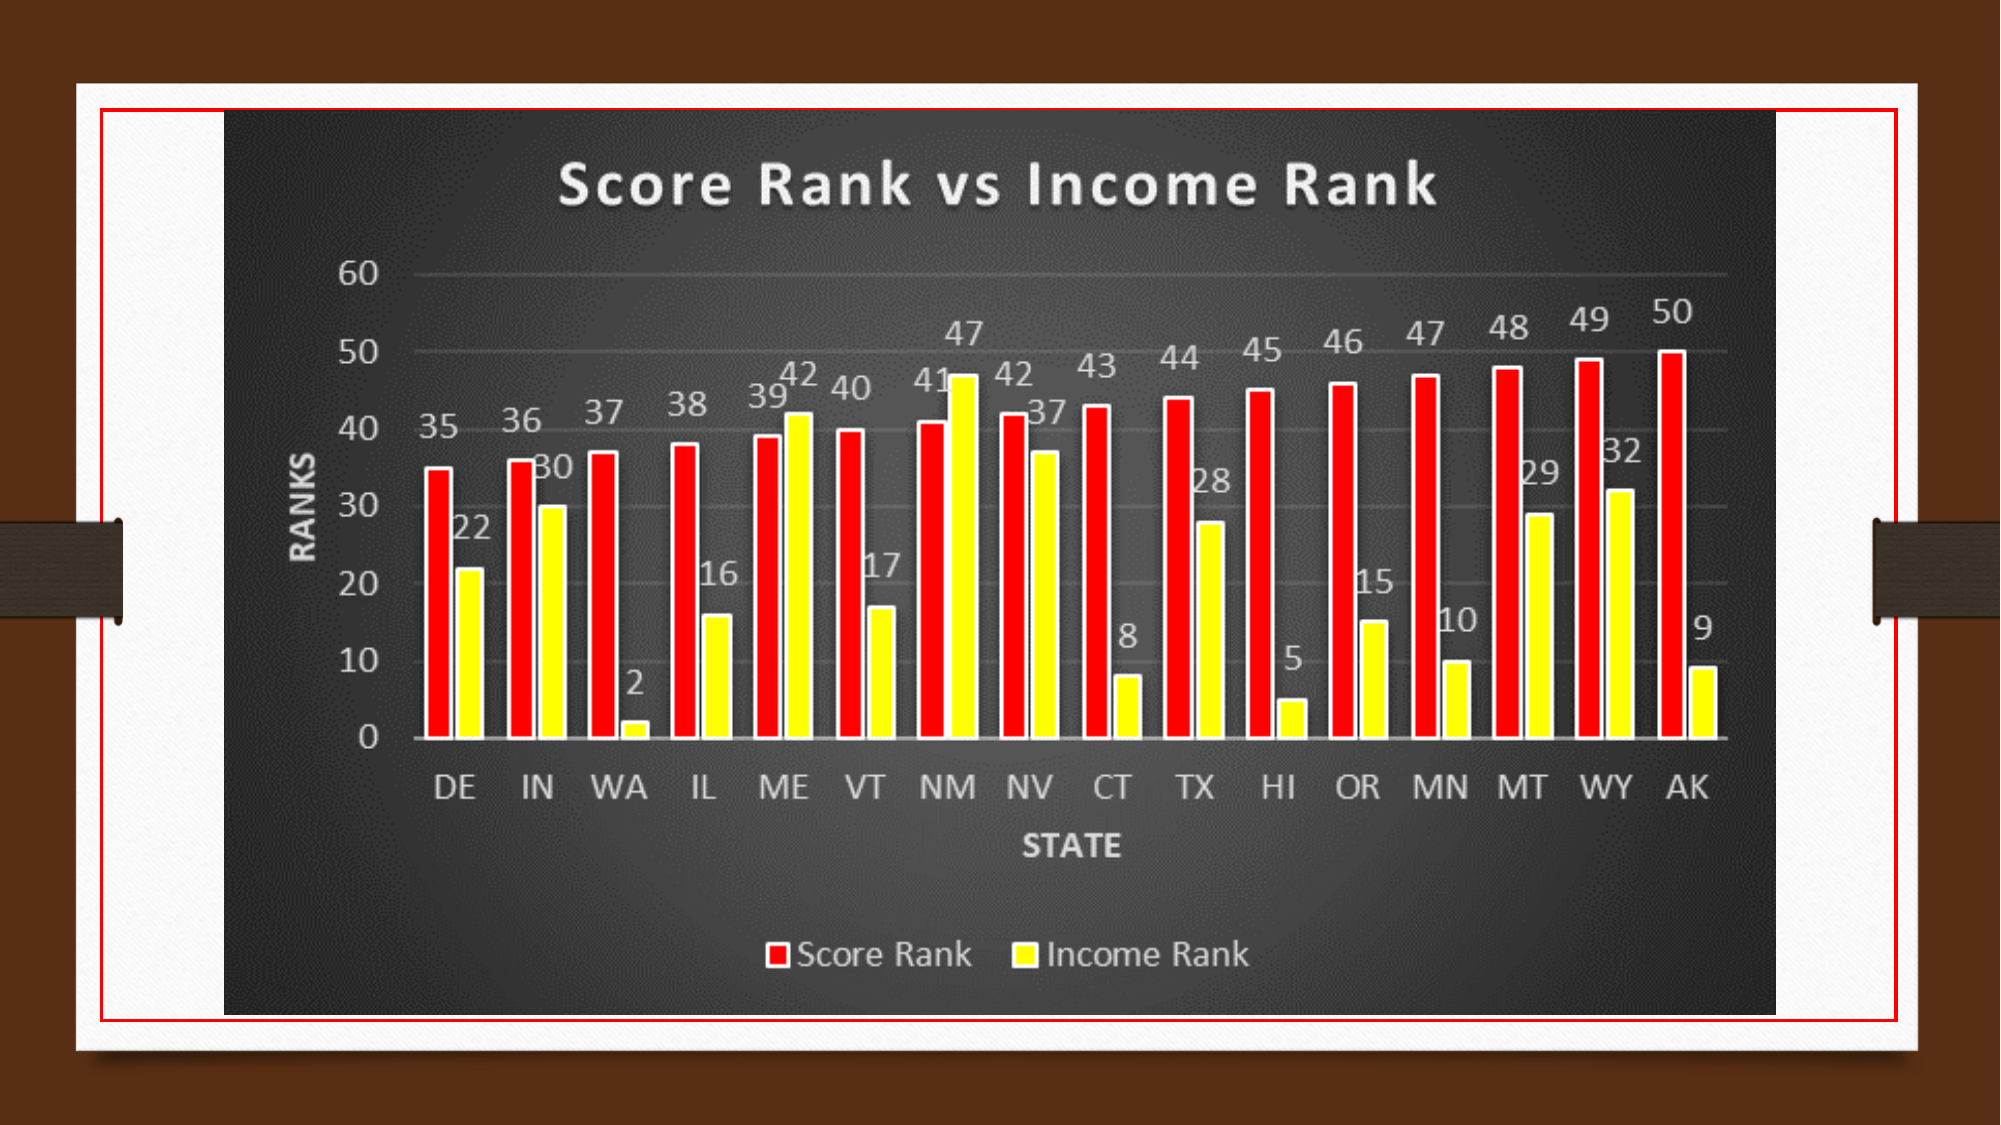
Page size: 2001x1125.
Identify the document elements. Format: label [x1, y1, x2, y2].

text_box [0, 0, 2000, 520]
picture [0, 0, 2001, 1125]
